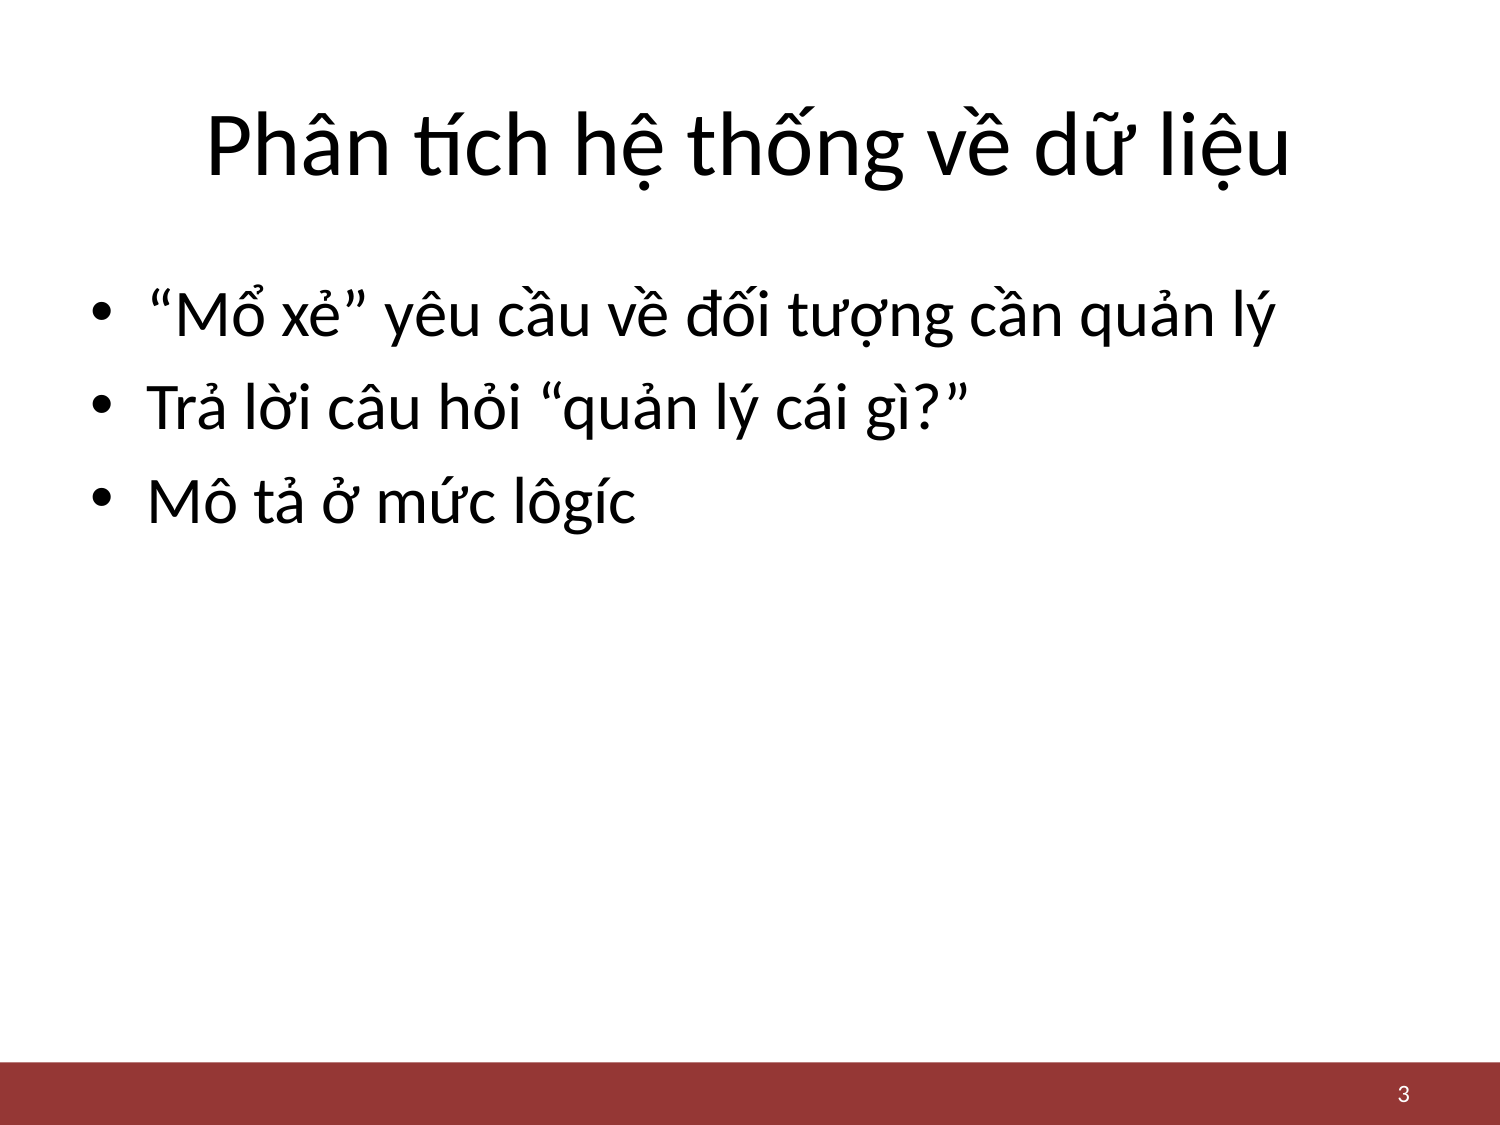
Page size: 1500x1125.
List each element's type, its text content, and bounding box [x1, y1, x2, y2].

slide_number 3 [1074, 1072, 1425, 1113]
title Phân tích hệ thống về dữ liệu [75, 45, 1425, 233]
list “Mổ xẻ” yêu cầu về đối tượng cần quản lý Trả lời câu hỏi “quản lý cái gì?” Mô tả ở mức lôgíc [75, 262, 1425, 1038]
